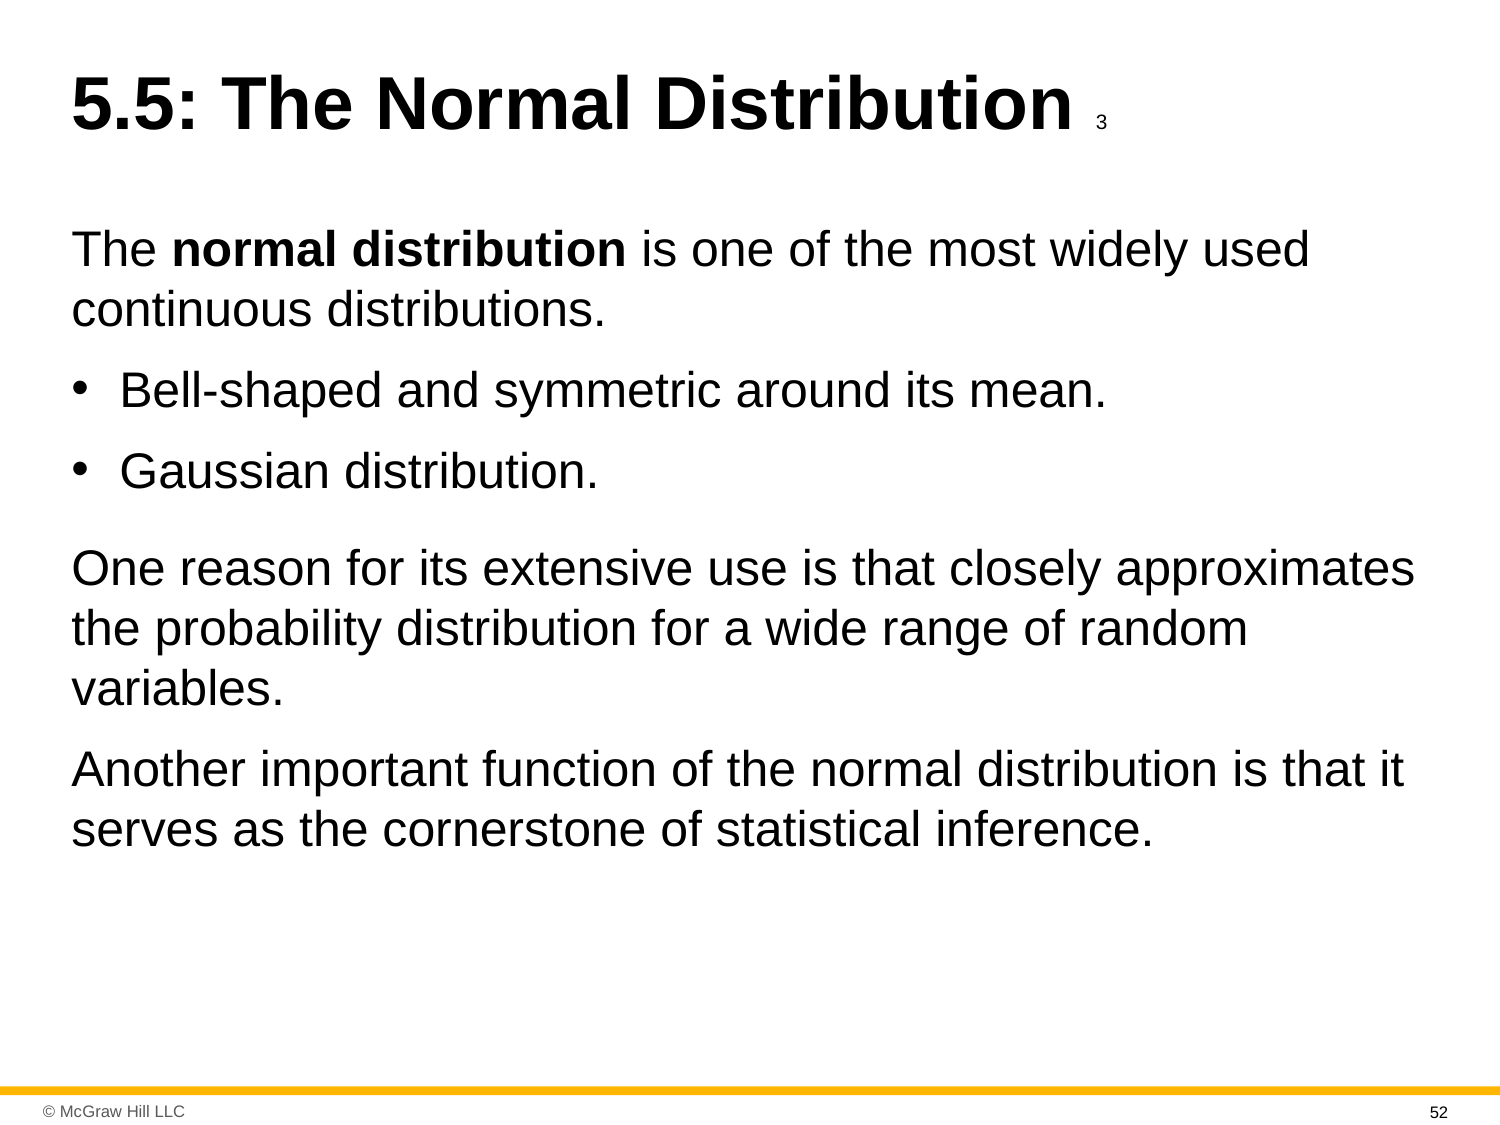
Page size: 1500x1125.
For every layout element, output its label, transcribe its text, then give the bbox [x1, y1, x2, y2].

list One reason for its extensive use is that closely approximates the probability distribution for a wide range of random variables. Another important function of the normal distribution is that it serves as the cornerstone of statistical inference. [56, 528, 1444, 938]
title 5.5: The Normal Distribution 3 [56, 31, 1444, 180]
list The normal distribution is one of the most widely used continuous distributions. Bell-shaped and symmetric around its mean. Gaussian distribution. [56, 209, 1444, 508]
slide_number 52 [1415, 1094, 1474, 1122]
